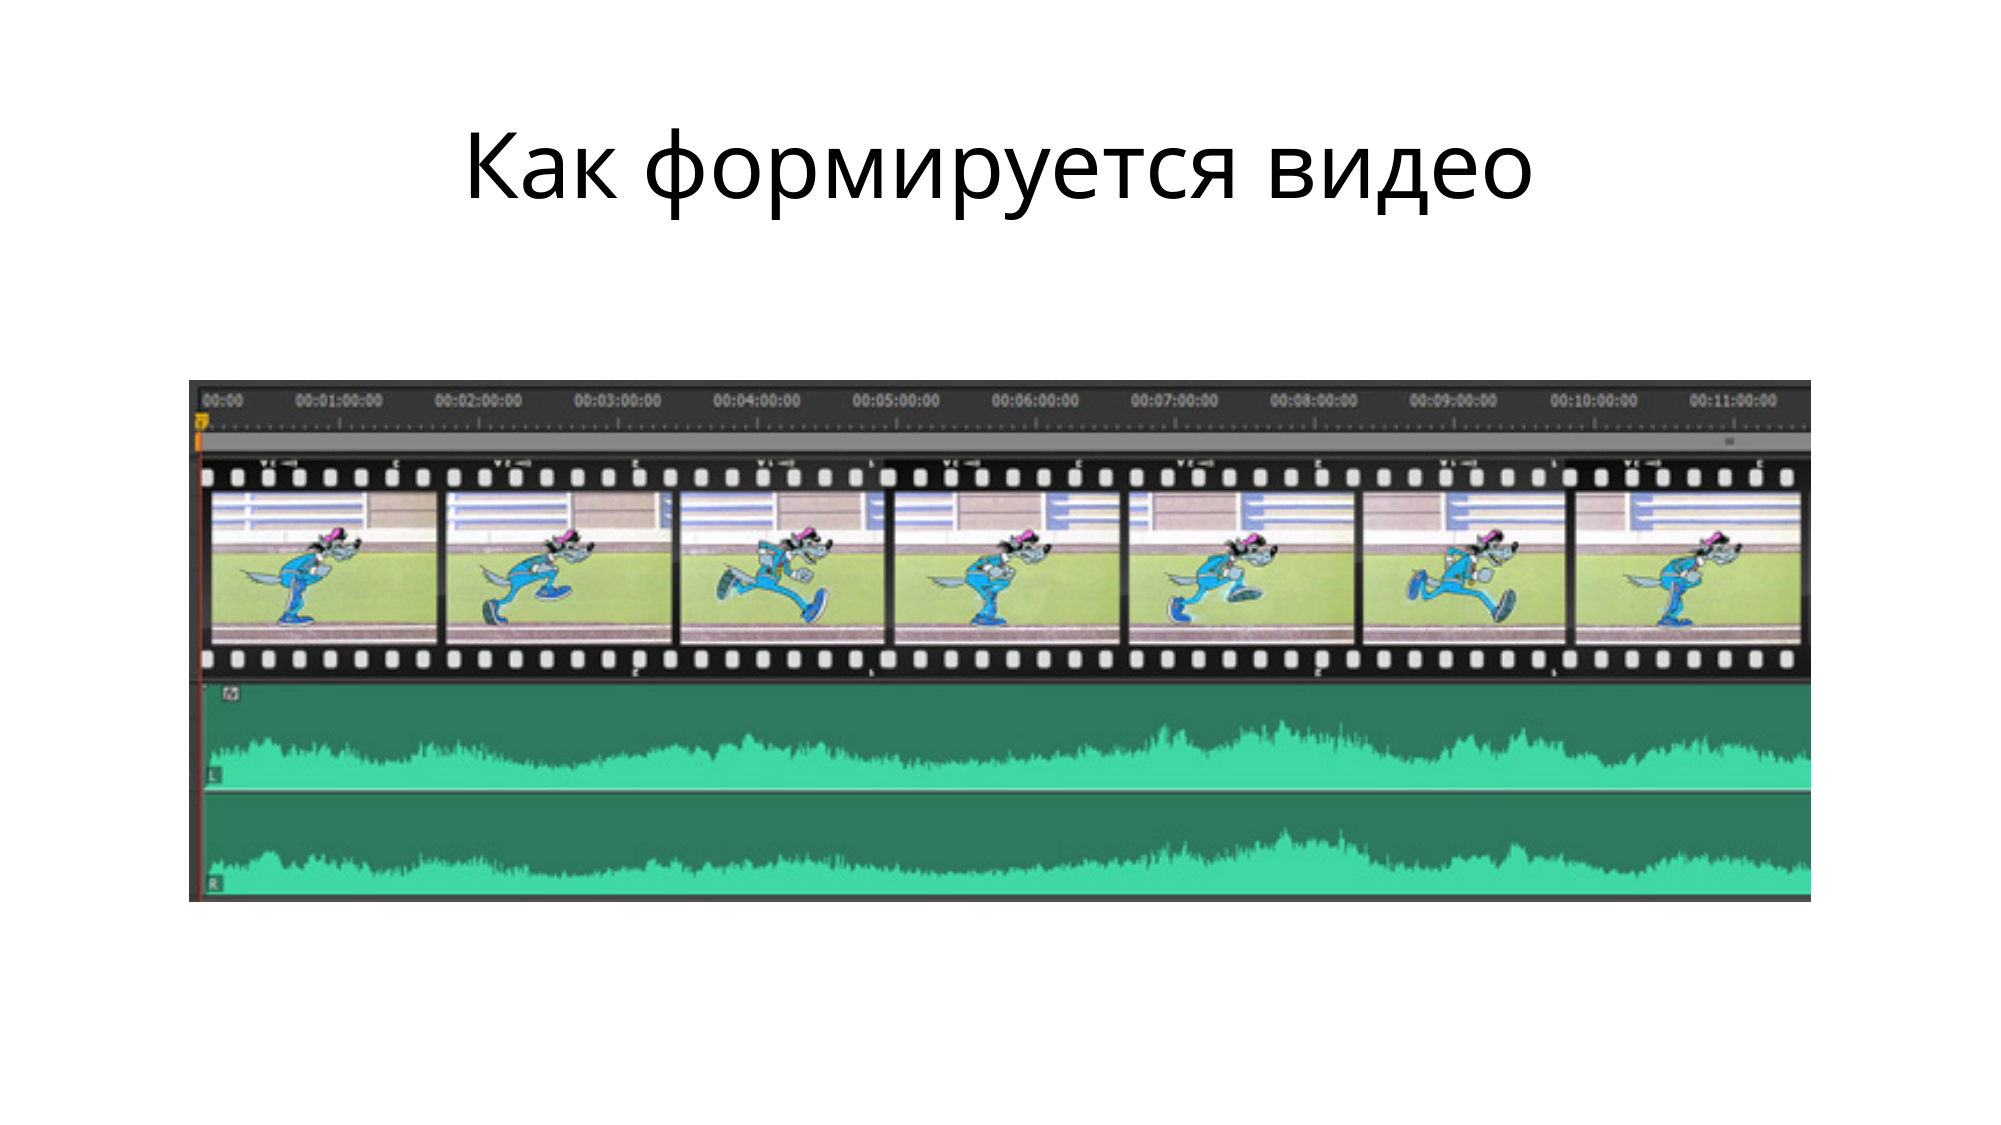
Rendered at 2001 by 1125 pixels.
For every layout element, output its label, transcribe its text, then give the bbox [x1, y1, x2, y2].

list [189, 380, 1811, 902]
title Как формируется видео [137, 59, 1863, 278]
